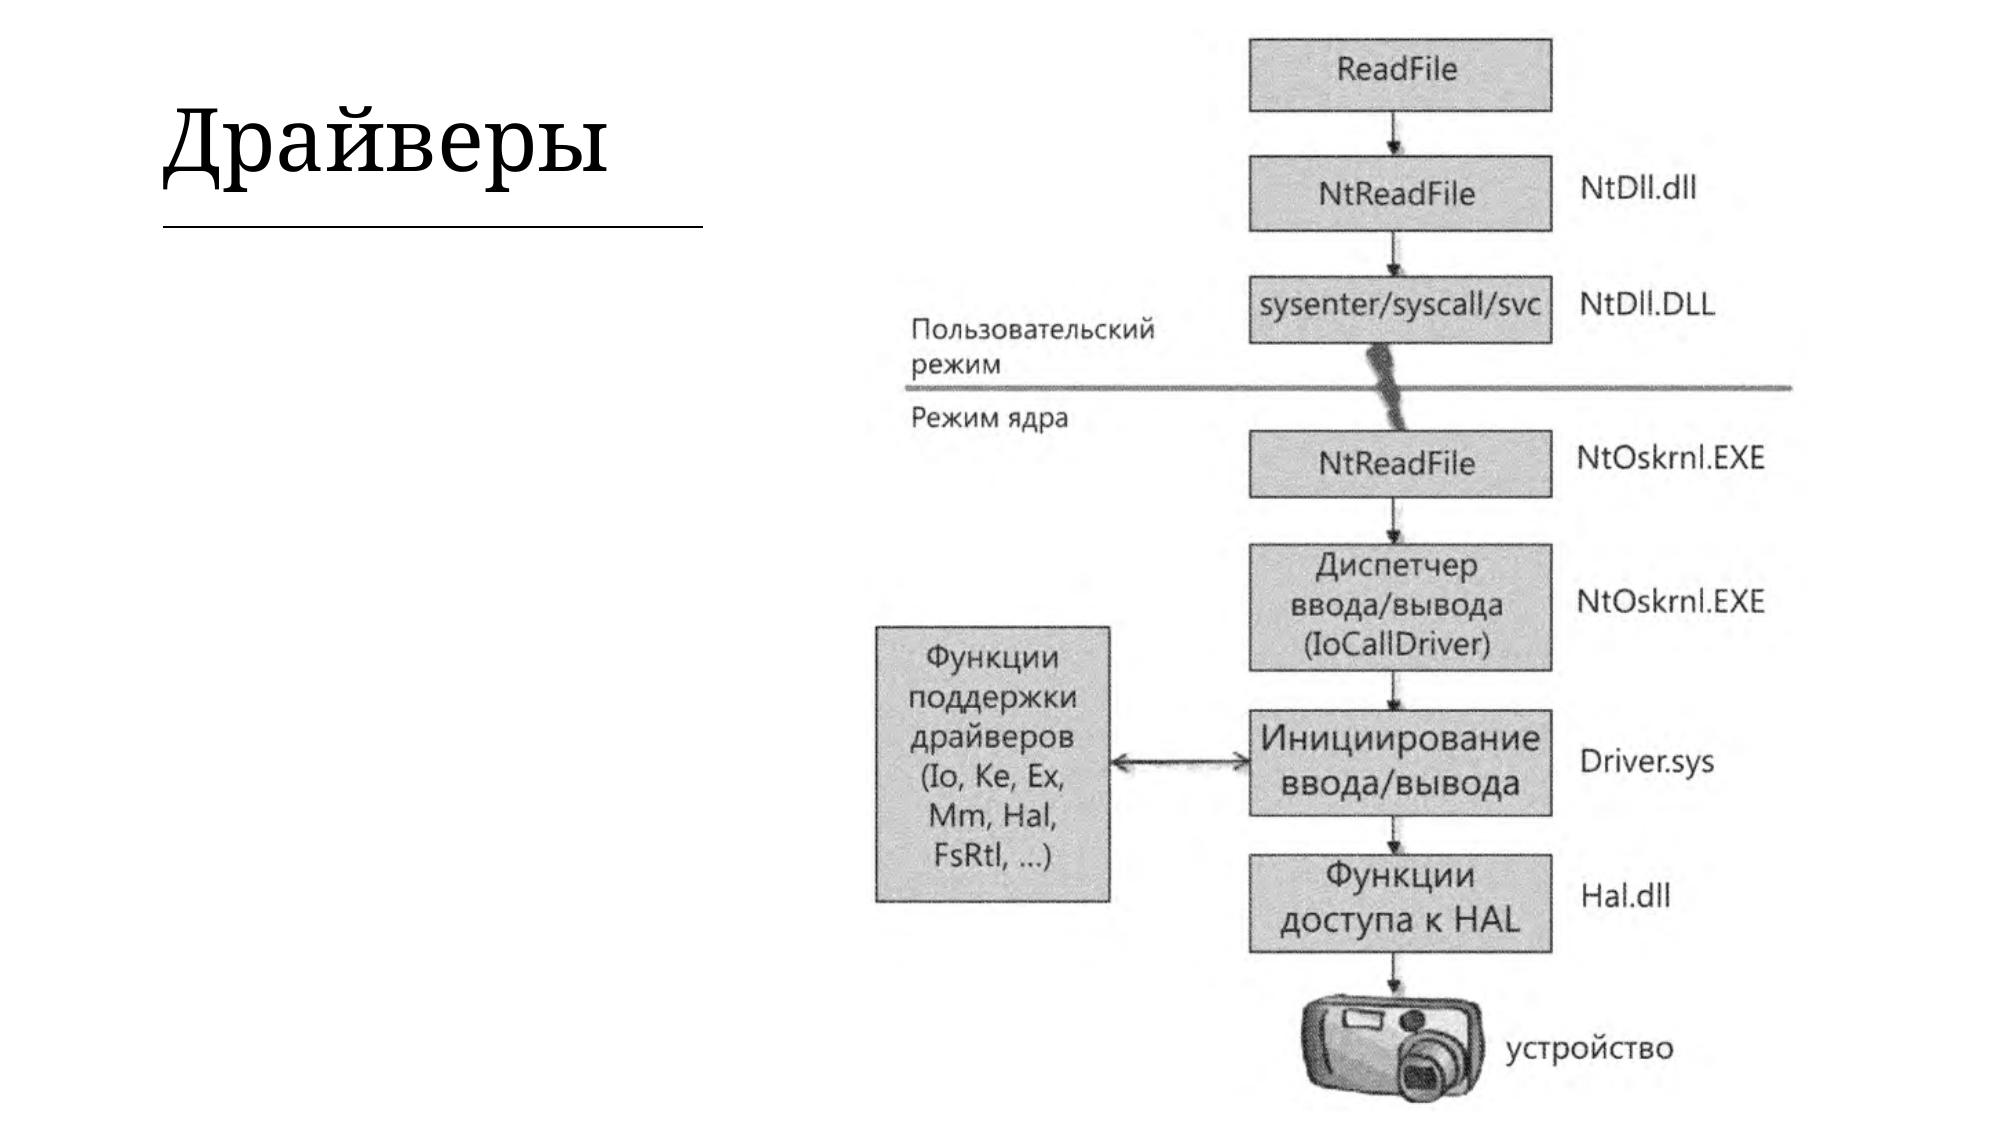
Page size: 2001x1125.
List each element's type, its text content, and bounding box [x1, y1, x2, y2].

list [847, 2, 1882, 1125]
table_header Драйверы [163, 60, 703, 226]
